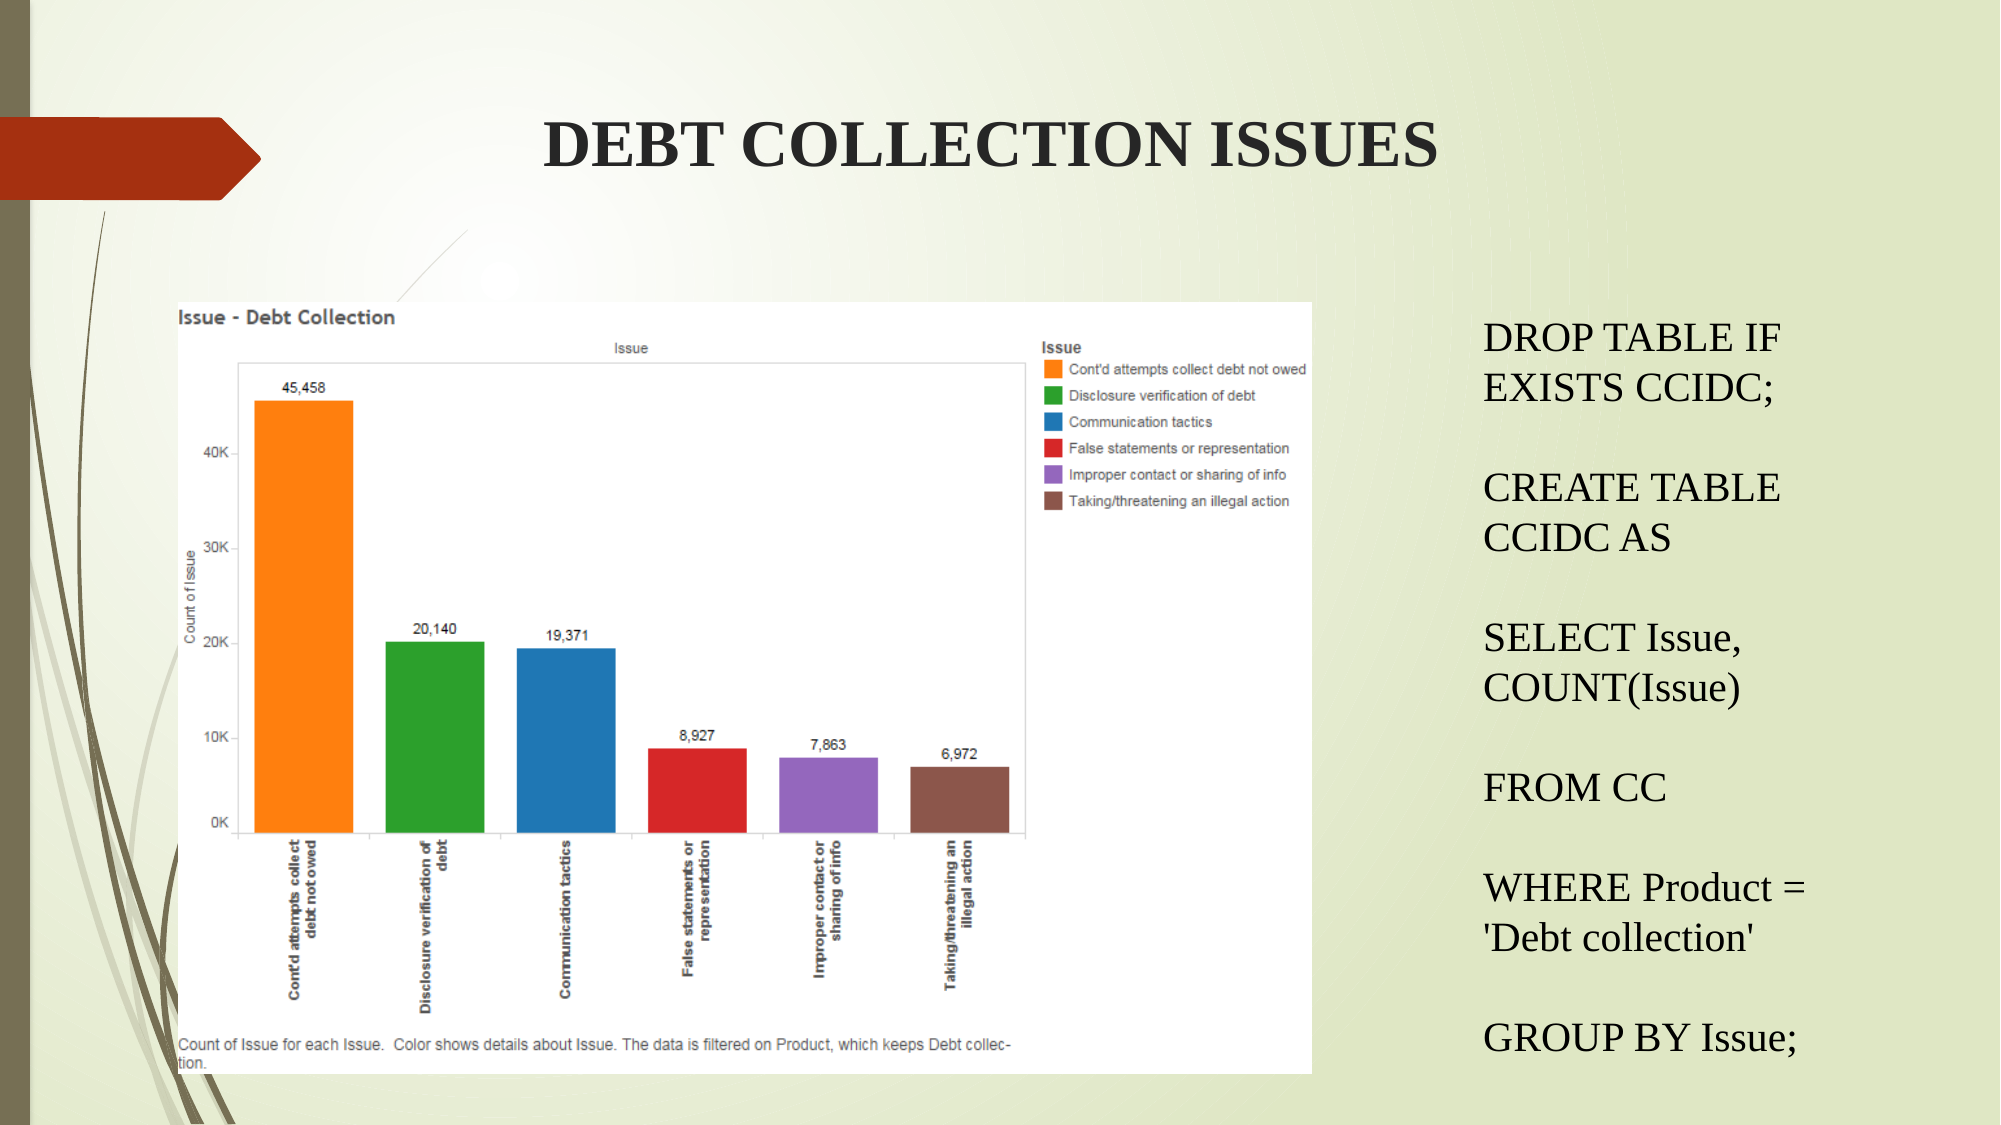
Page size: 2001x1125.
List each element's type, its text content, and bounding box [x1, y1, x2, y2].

title DEBT COLLECTION ISSUES [260, 91, 1723, 302]
text_box DROP TABLE IF EXISTS CCIDC; CREATE TABLE CCIDC AS SELECT Issue, COUNT(Issue) FROM CC WHERE Product = 'Debt collection' GROUP BY Issue; [1468, 302, 1906, 1118]
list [178, 301, 1313, 1074]
